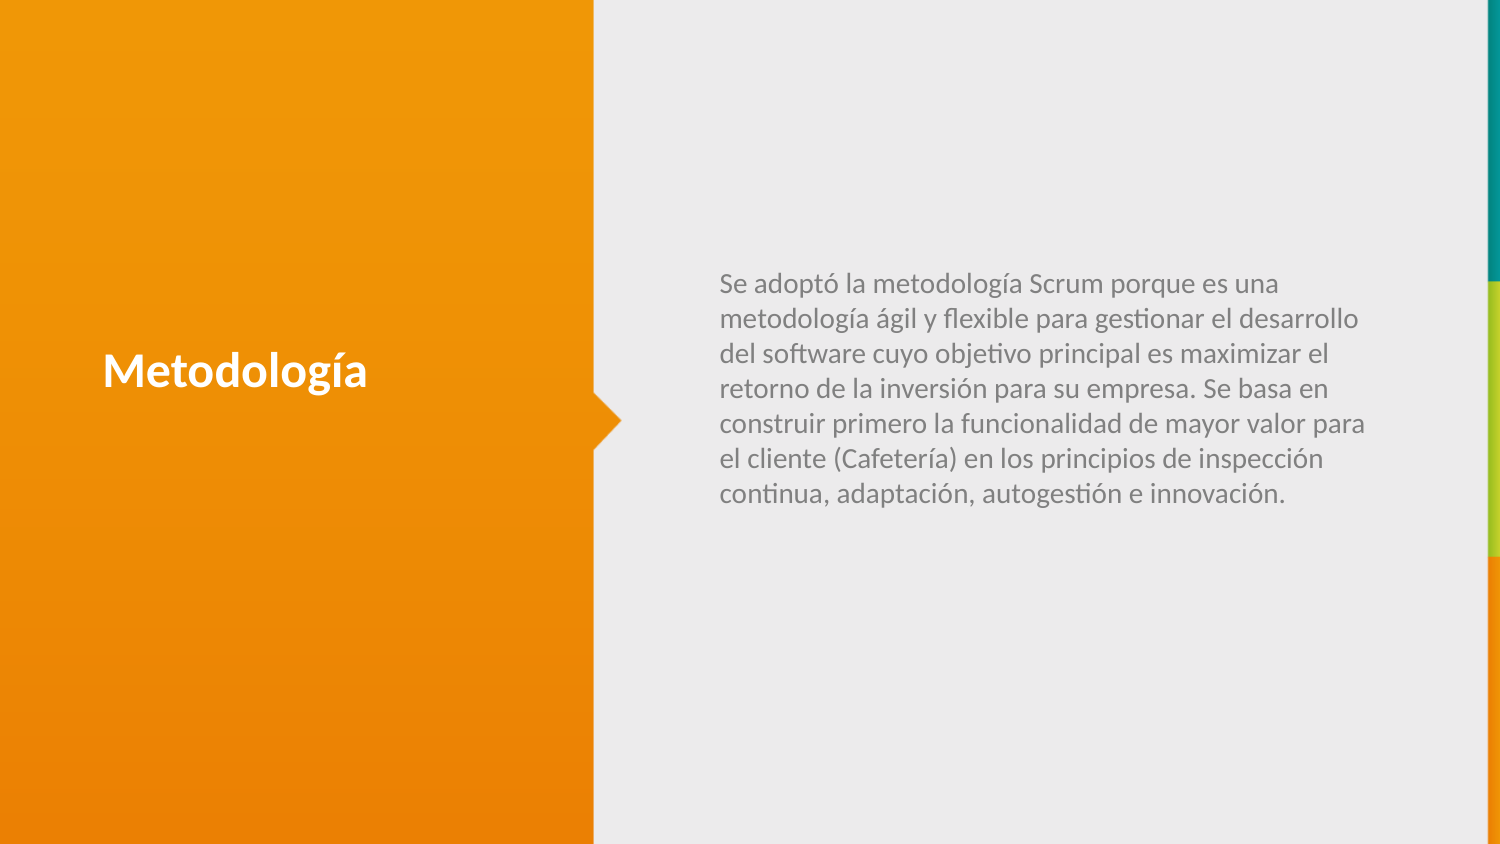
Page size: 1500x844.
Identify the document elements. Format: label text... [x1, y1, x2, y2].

text_box Se adoptó la metodología Scrum porque es una metodología ágil y flexible para gestionar el desarrollo del software cuyo objetivo principal es maximizar el retorno de la inversión para su empresa. Se basa en construir primero la funcionalidad de mayor valor para el cliente (Cafetería) en los principios de inspección continua, adaptación, autogestión e innovación. [704, 256, 1388, 517]
picture [0, 0, 1500, 844]
text_box Metodología [87, 330, 545, 405]
